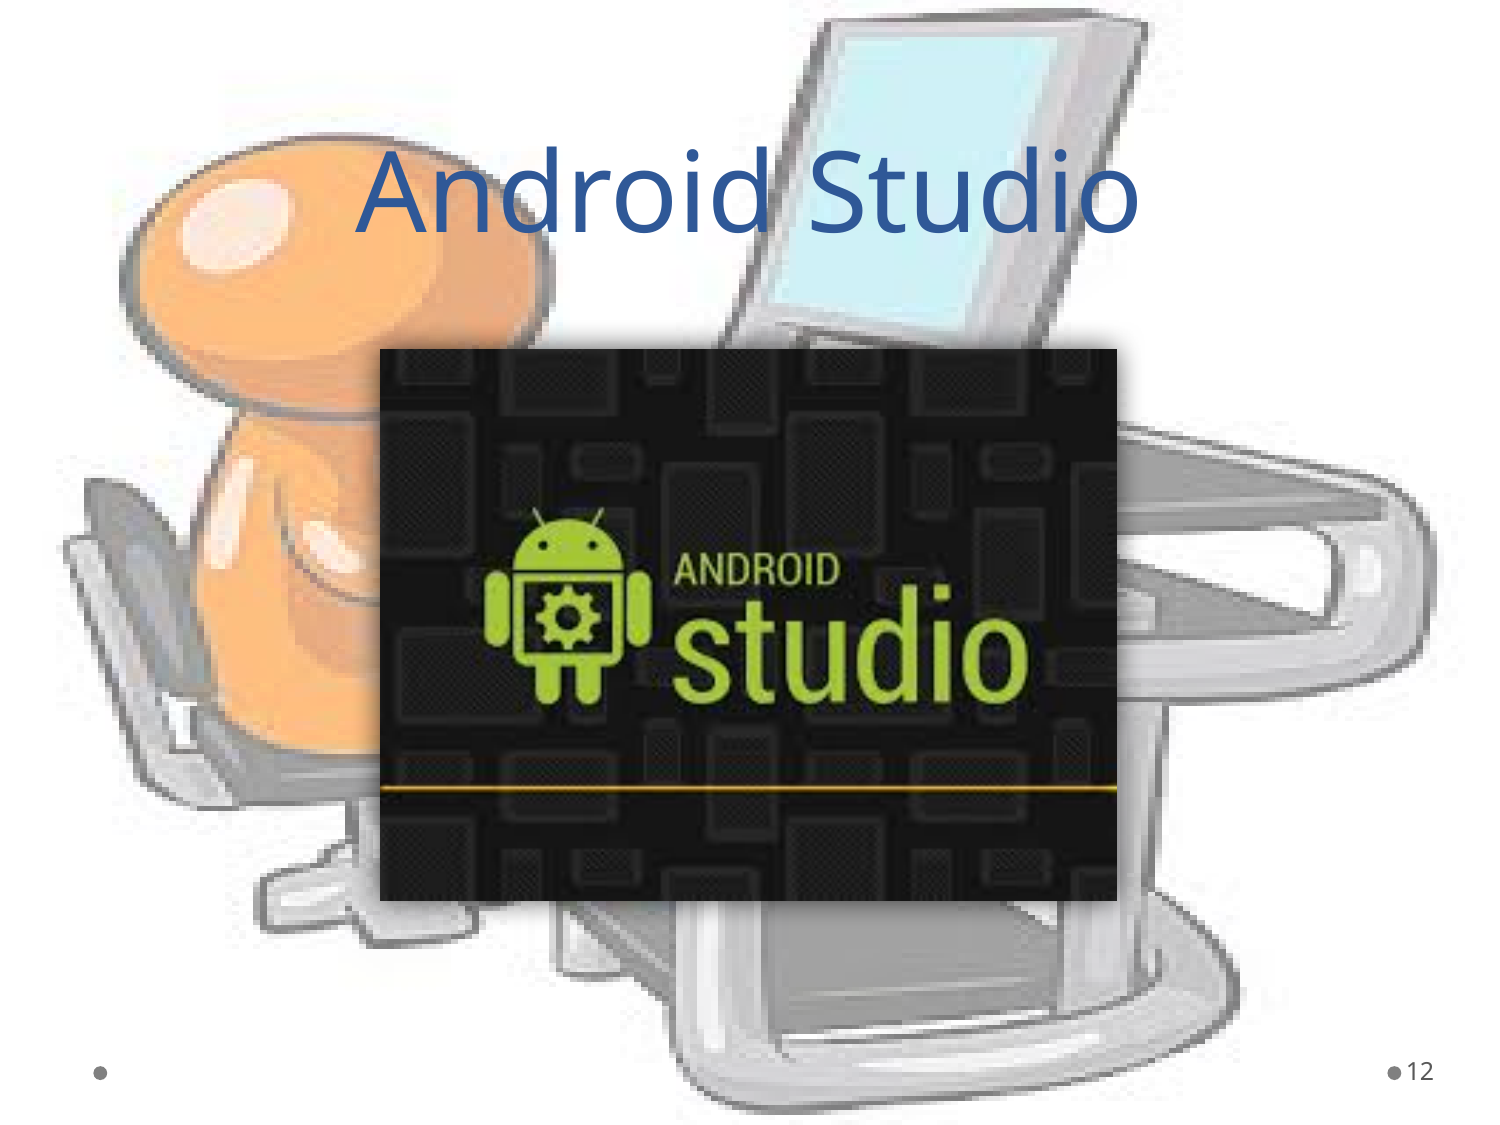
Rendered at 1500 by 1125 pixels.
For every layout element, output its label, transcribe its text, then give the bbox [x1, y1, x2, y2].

title Android Studio [75, 0, 1425, 263]
picture [380, 349, 1117, 901]
slide_number 12 [1401, 1042, 1494, 1103]
